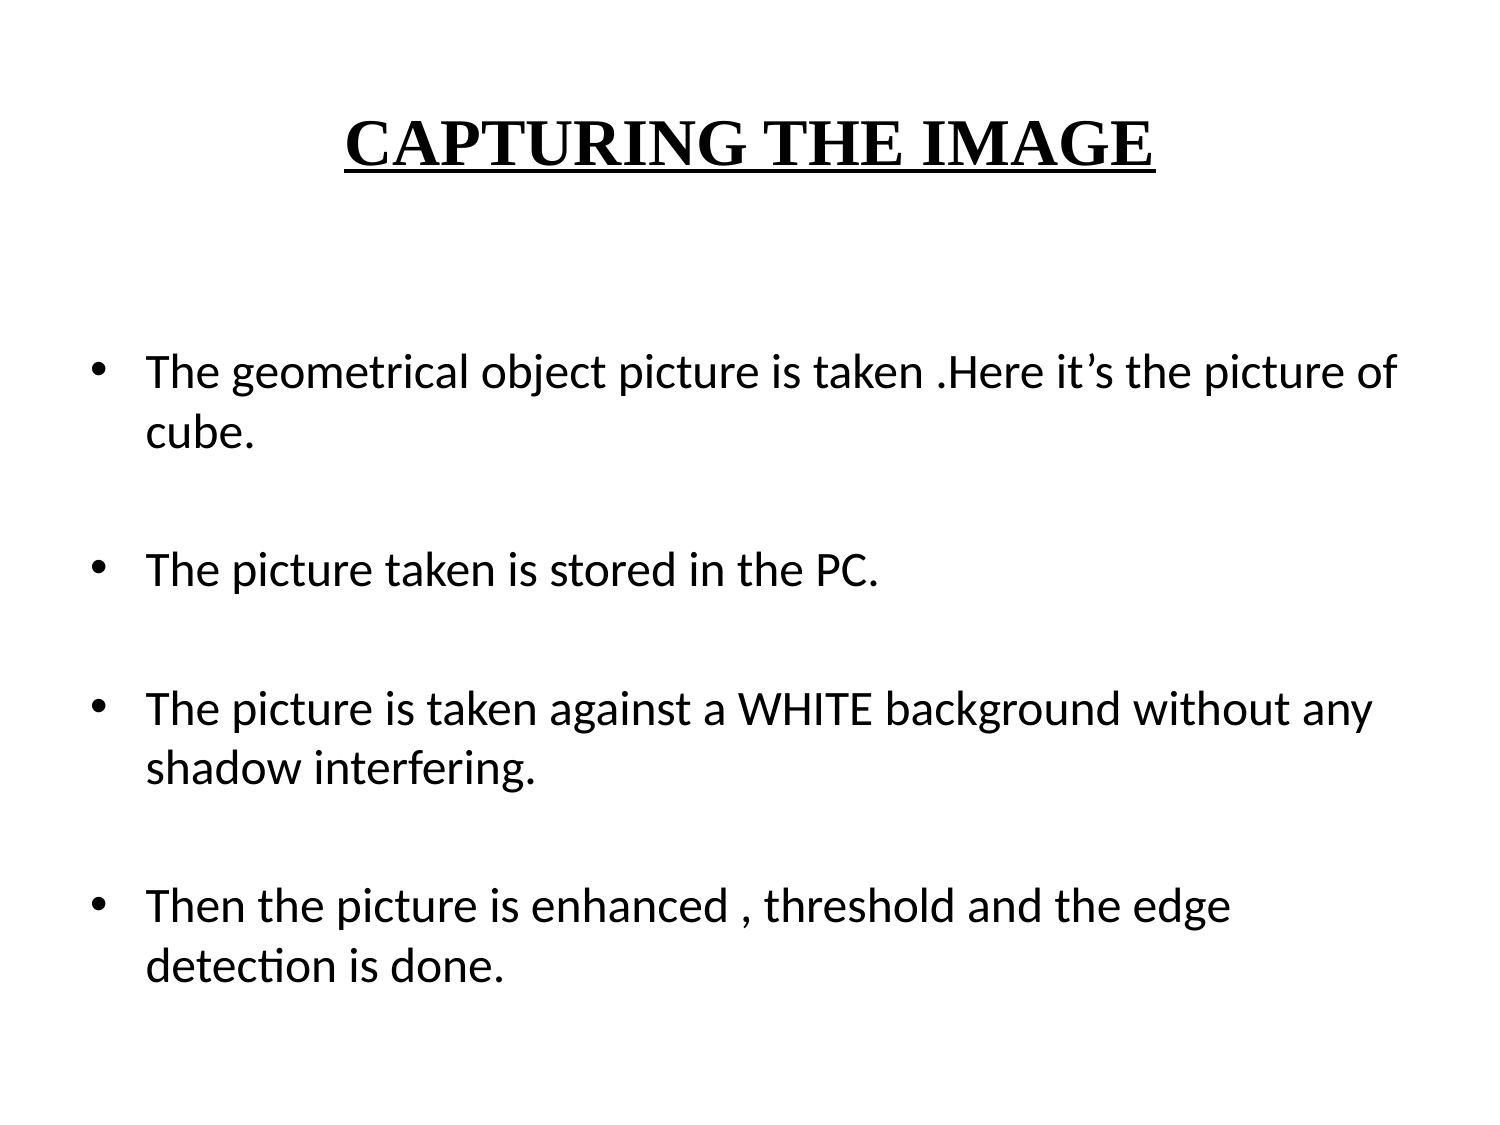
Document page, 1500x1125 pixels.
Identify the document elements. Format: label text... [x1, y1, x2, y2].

list The geometrical object picture is taken .Here it’s the picture of cube. The picture taken is stored in the PC. The picture is taken against a WHITE background without any shadow interfering. Then the picture is enhanced , threshold and the edge detection is done. [75, 262, 1425, 1005]
title CAPTURING THE IMAGE [75, 45, 1425, 233]
